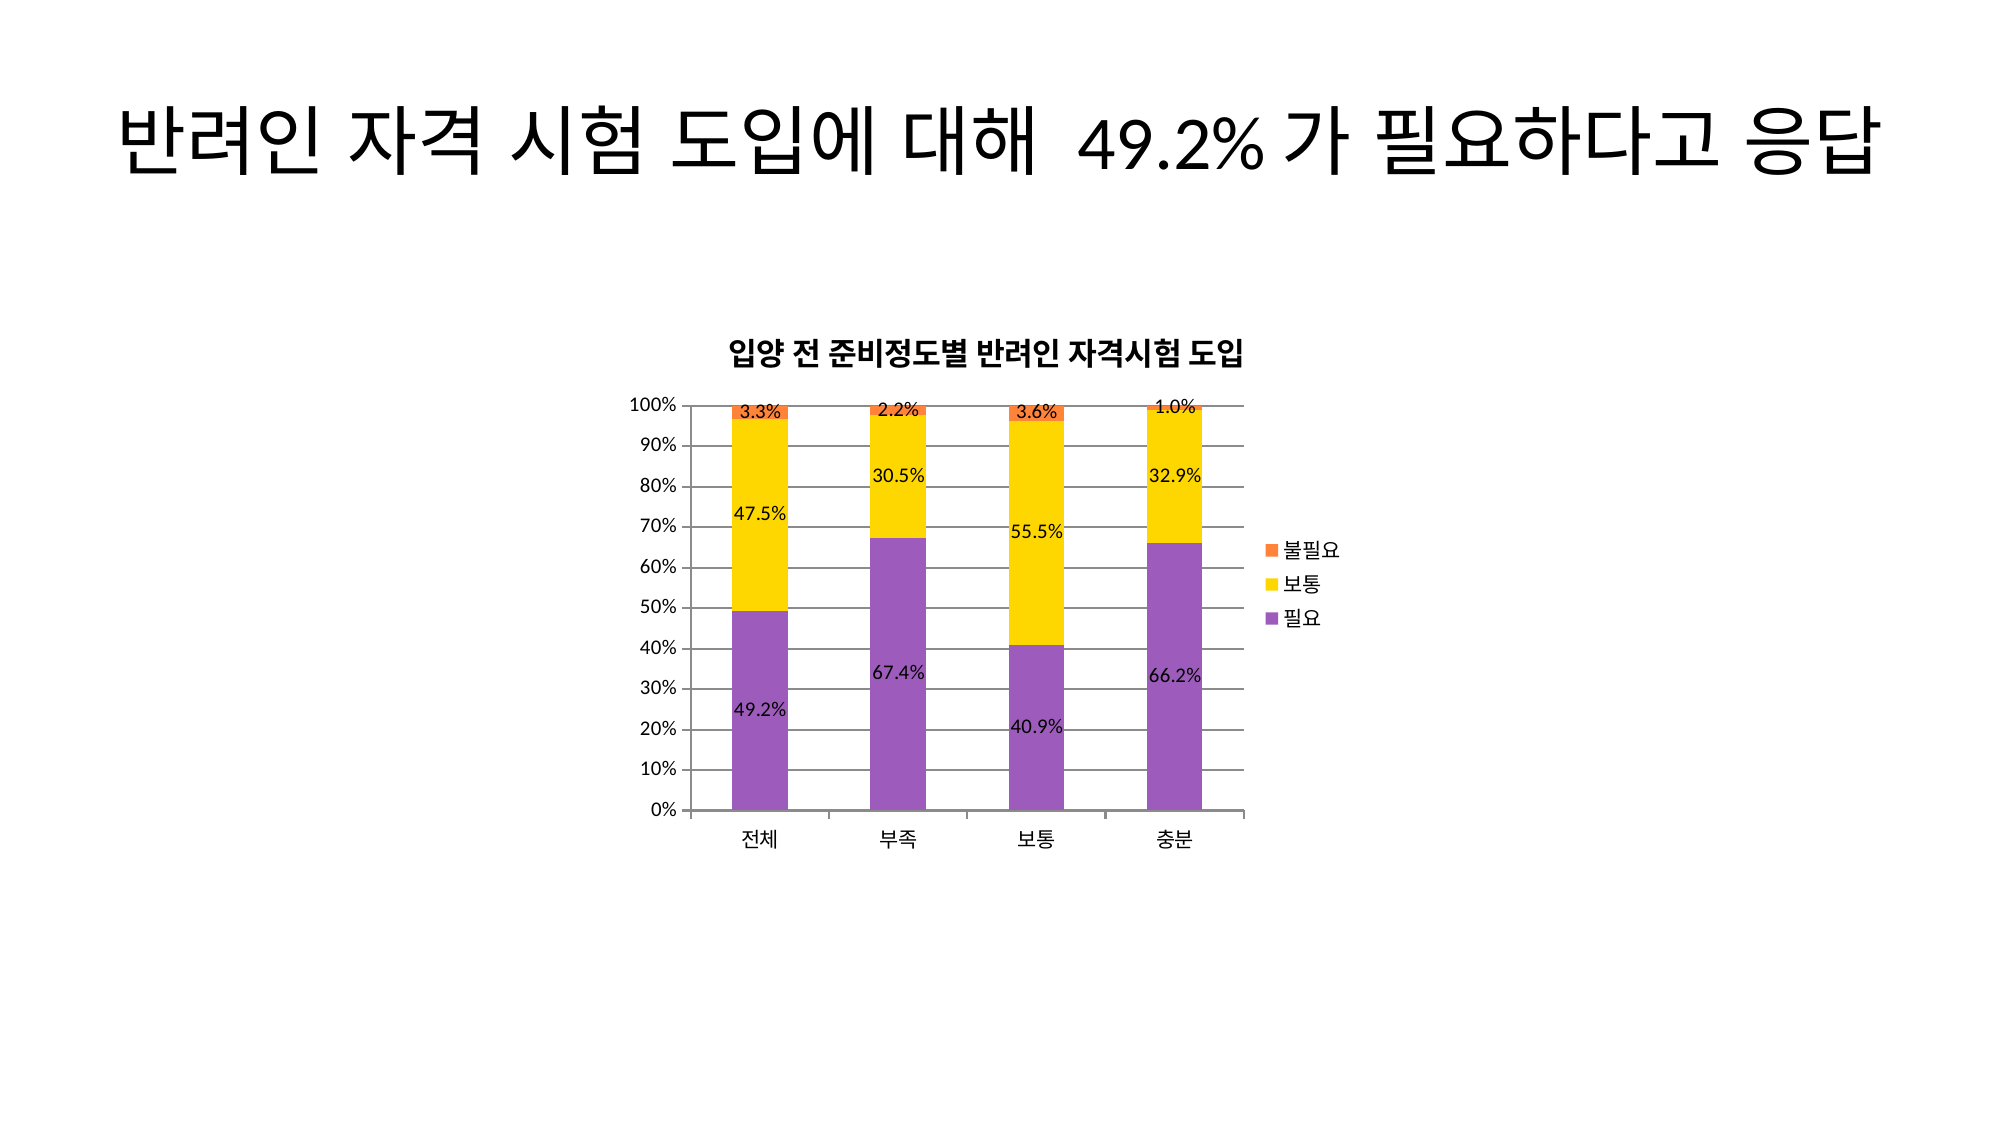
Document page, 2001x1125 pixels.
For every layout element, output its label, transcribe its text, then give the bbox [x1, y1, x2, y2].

title 반려인 자격 시험 도입에 대해 49.2%가 필요하다고 응답 [99, 45, 1900, 233]
chart [613, 303, 1361, 866]
